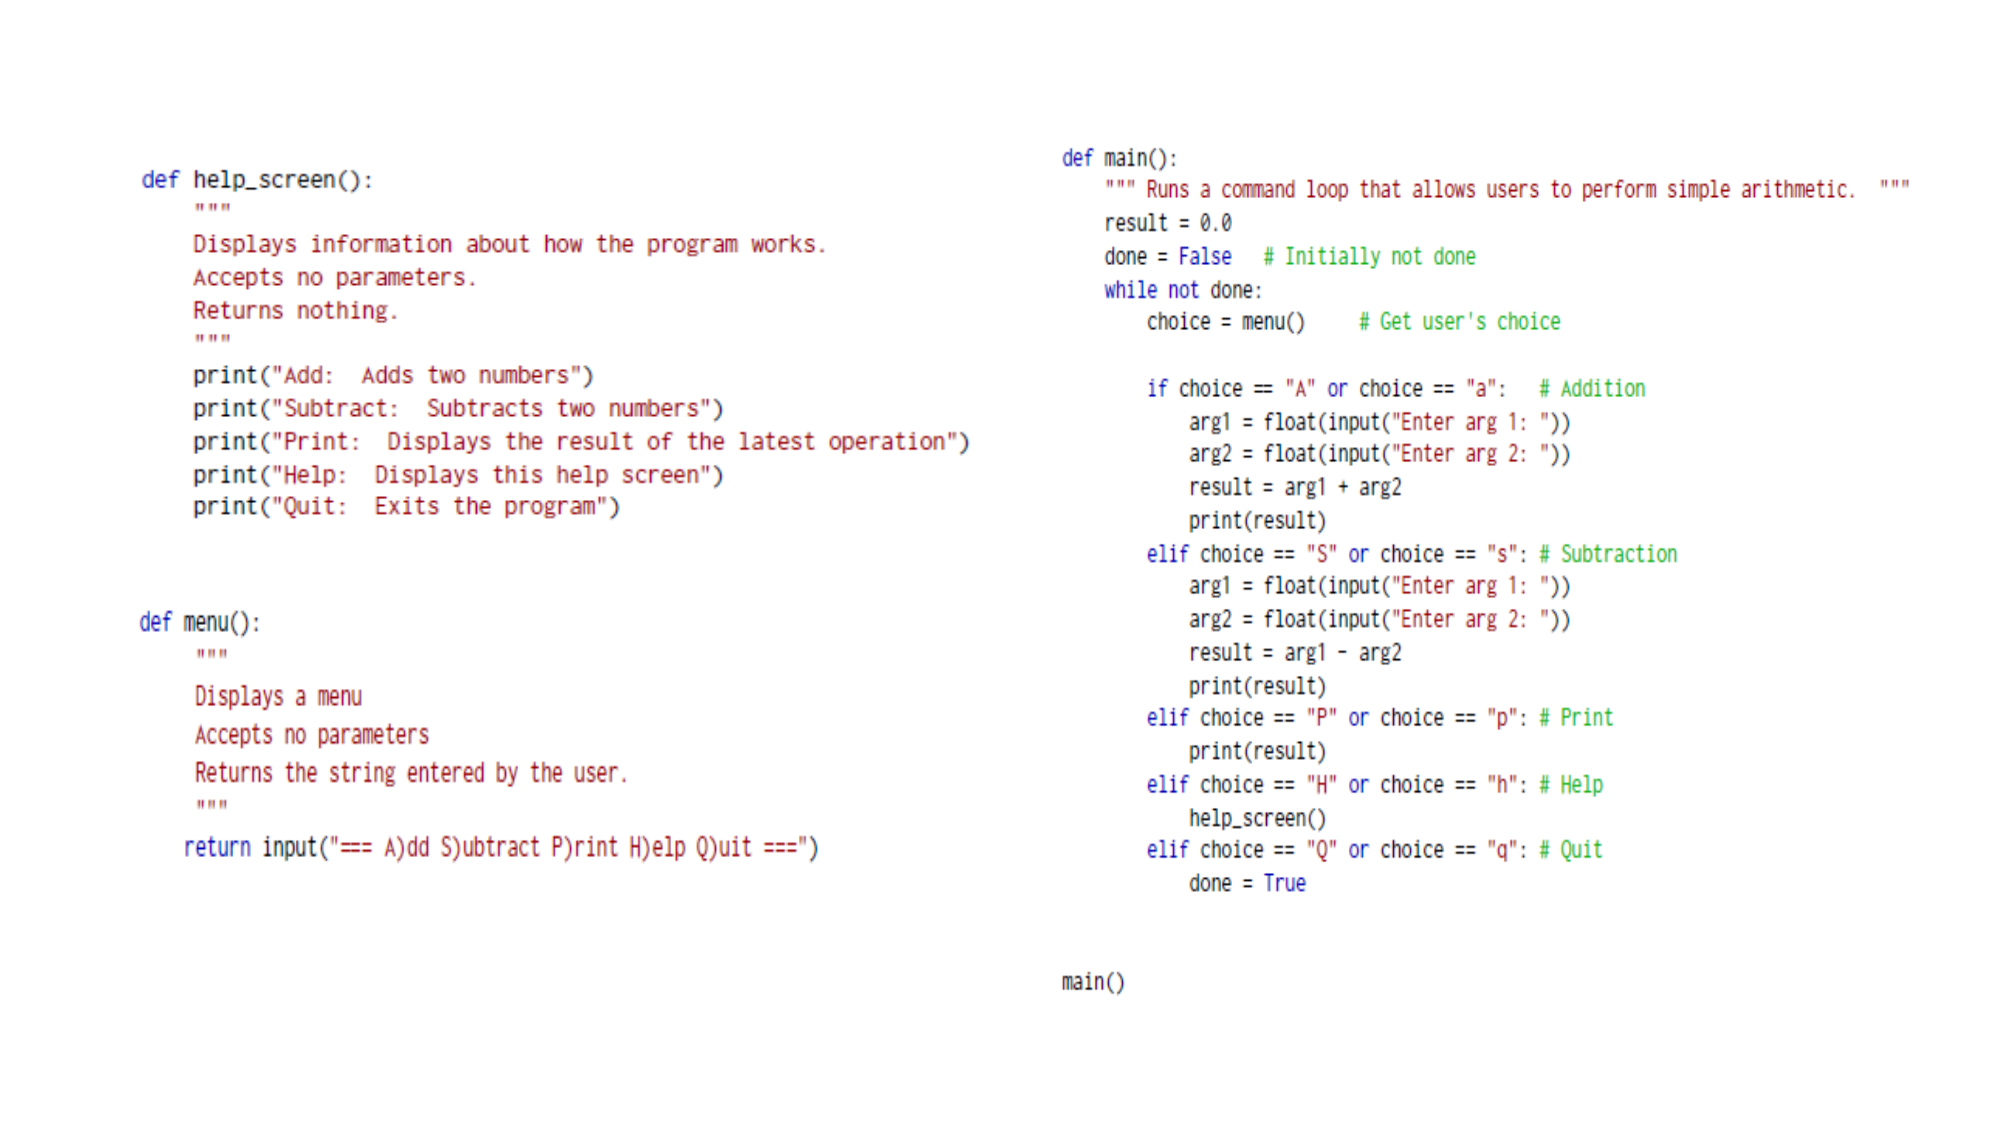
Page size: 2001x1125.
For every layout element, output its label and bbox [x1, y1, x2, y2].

picture [137, 153, 1025, 587]
picture [137, 607, 923, 917]
picture [1060, 131, 1947, 1004]
